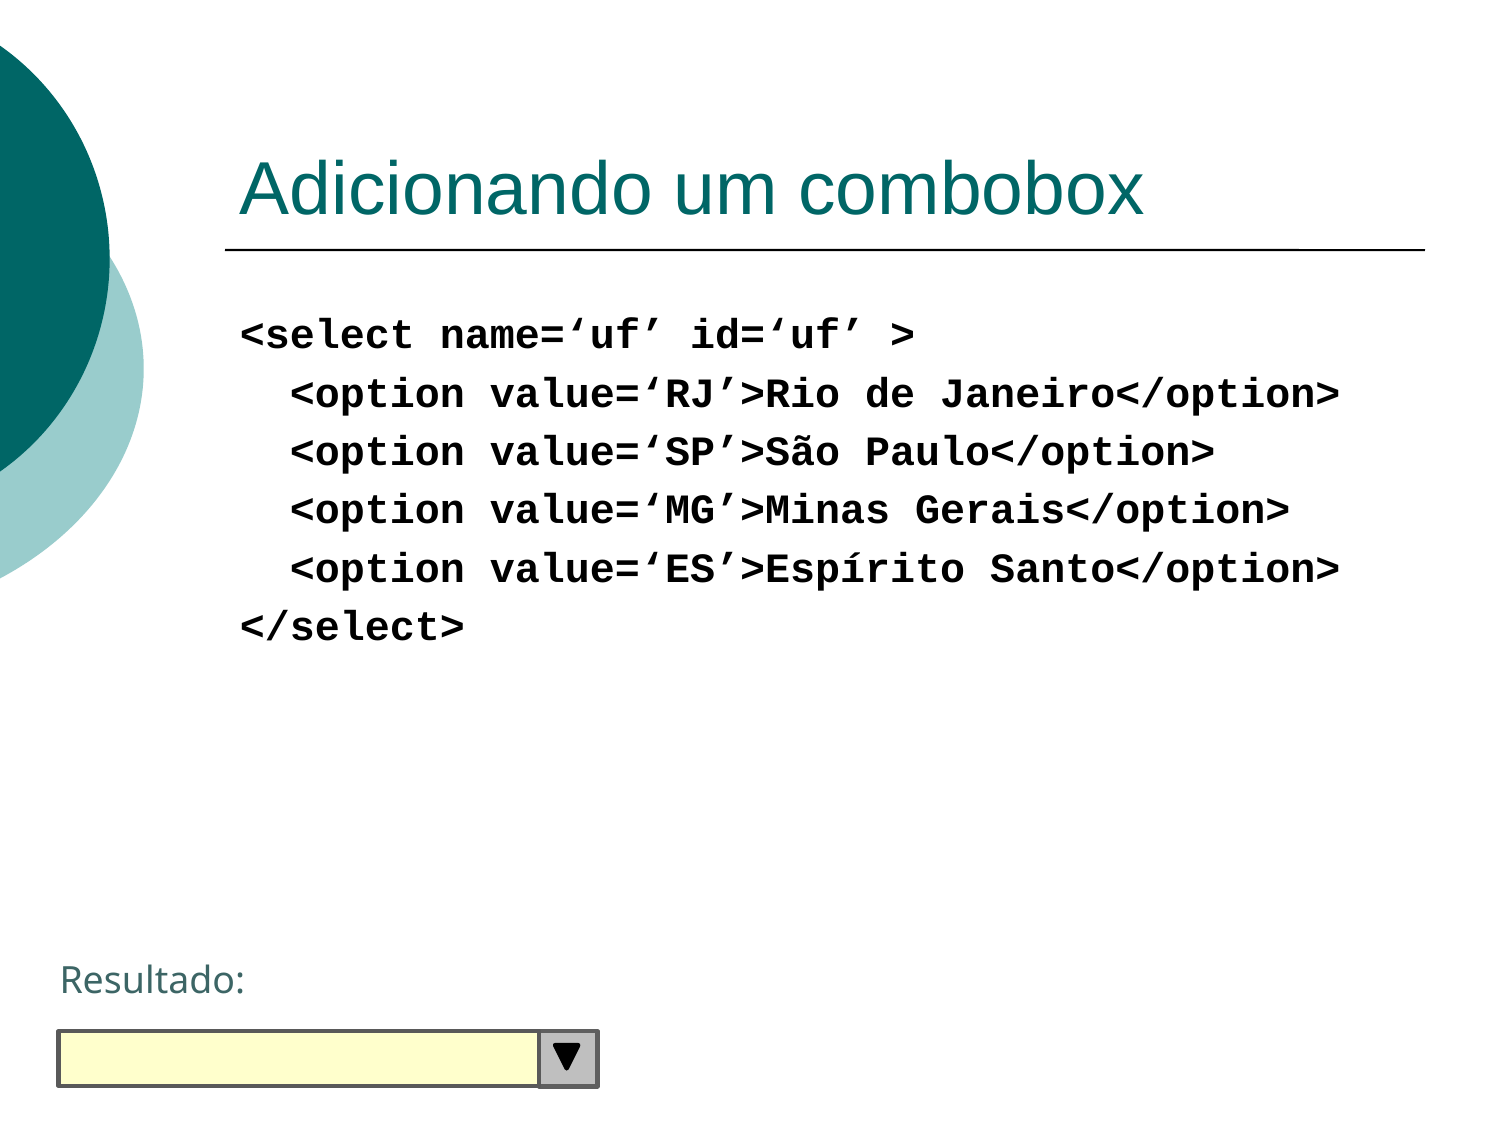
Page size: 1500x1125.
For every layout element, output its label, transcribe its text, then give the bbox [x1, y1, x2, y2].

list <select name=‘uf’ id=‘uf’ > <option value=‘RJ’>Rio de Janeiro</option> <option value=‘SP’>São Paulo</option> <option value=‘MG’>Minas Gerais</option> <option value=‘ES’>Espírito Santo</option> </select> [224, 299, 1425, 975]
text_box [553, 1042, 581, 1071]
title Adicionando um combobox [224, 49, 1425, 237]
text_box [56, 1029, 541, 1088]
text_box [537, 1029, 600, 1089]
text_box Resultado: [44, 949, 261, 1009]
